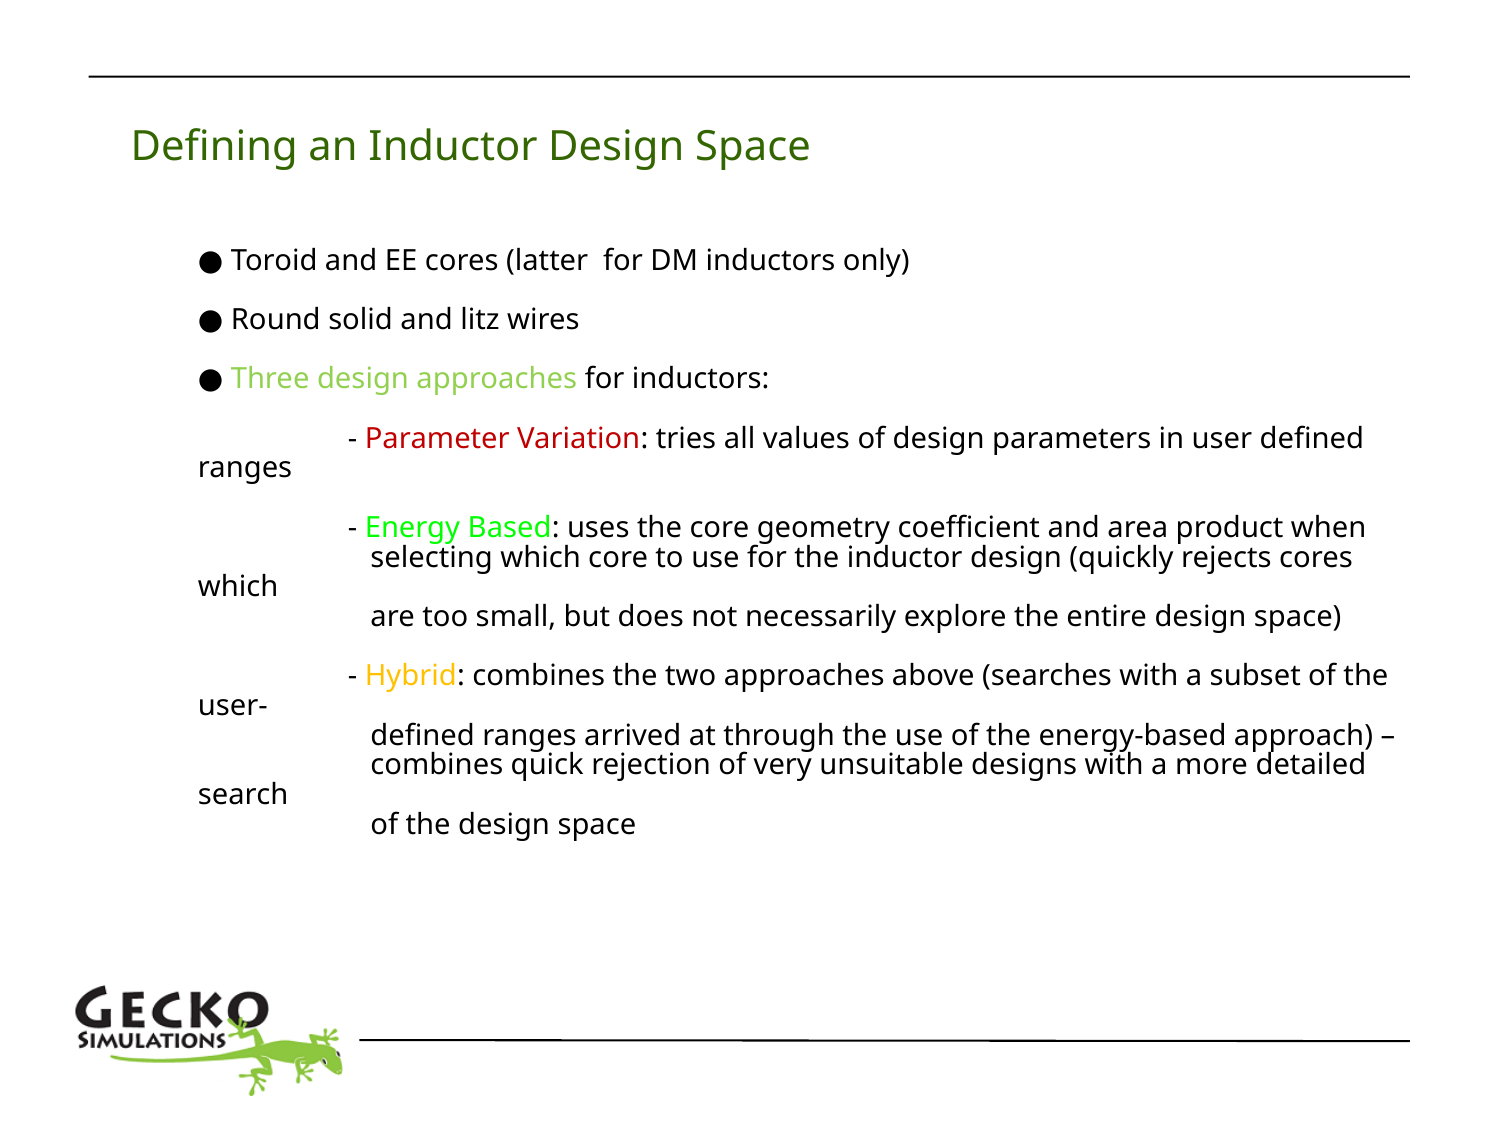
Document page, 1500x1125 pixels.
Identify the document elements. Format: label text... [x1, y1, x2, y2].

text_box Defining an Inductor Design Space [115, 111, 1269, 177]
text_box ● Toroid and EE cores (latter for DM inductors only) ● Round solid and litz wires ● Three design approaches for inductors: - Parameter Variation: tries all values of design parameters in user defined ranges - Energy Based: uses the core geometry coefficient and area product when selecting which core to use for the inductor design (quickly rejects cores which are too small, but does not necessarily explore the entire design space) - Hybrid: combines the two approaches above (searches with a subset of the user- defined ranges arrived at through the use of the energy-based approach) – combines quick rejection of very unsuitable designs with a more detailed search of the design space [183, 238, 1451, 878]
picture [71, 977, 351, 1104]
